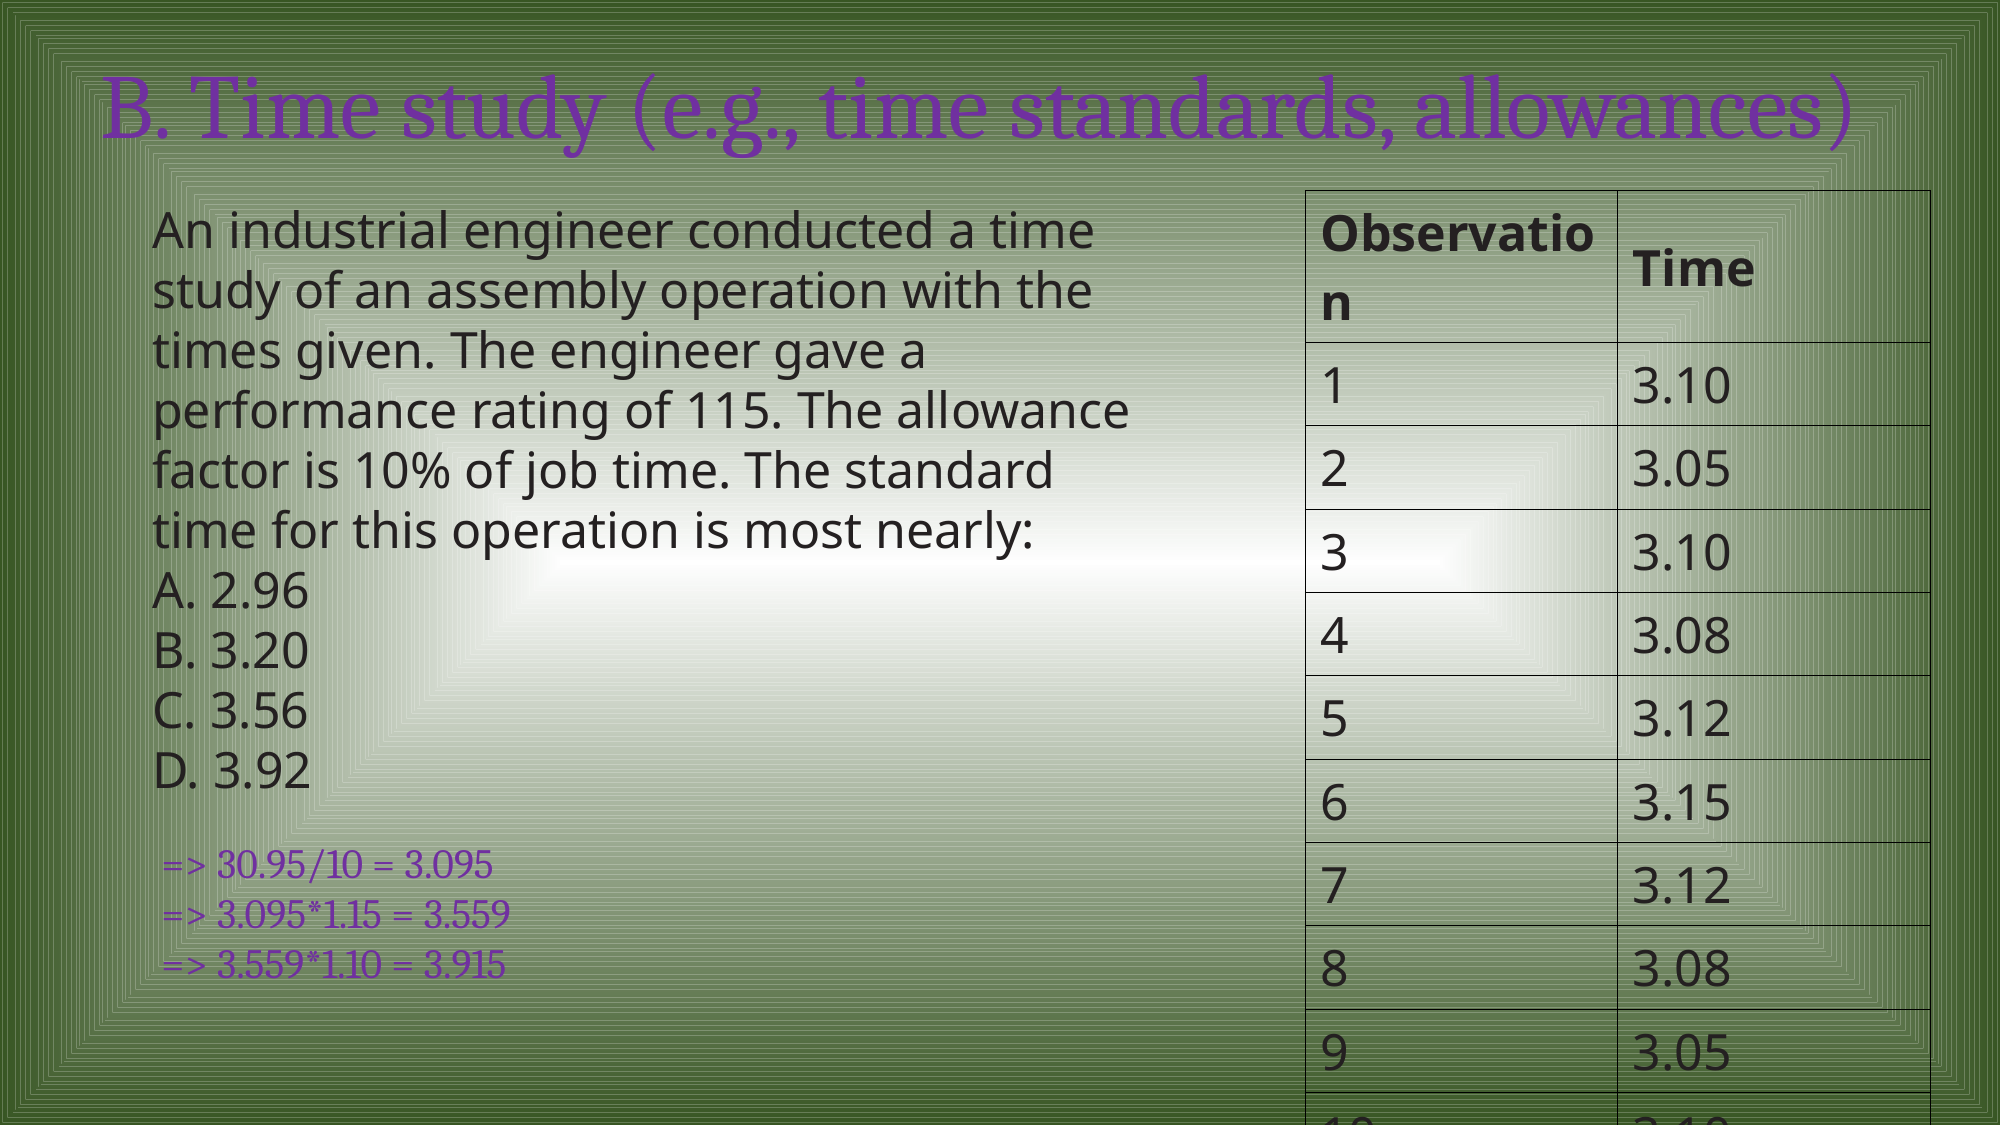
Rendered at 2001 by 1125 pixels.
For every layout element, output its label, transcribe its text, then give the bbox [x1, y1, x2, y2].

table_cell 5 [1306, 676, 1617, 759]
table_cell 3.08 [1618, 926, 1930, 1009]
text_box An industrial engineer conducted a time study of an assembly operation with the times given. The engineer gave a performance rating of 115. The allowance factor is 10% of job time. The standard time for this operation is most nearly: A. 2.96 B. 3.20 C. 3.56 D. 3.92 [137, 190, 1187, 806]
table_cell 3.05 [1618, 426, 1930, 509]
table_cell 3.10 [1618, 343, 1930, 425]
table_cell 3.05 [1618, 1010, 1930, 1092]
table_cell 4 [1306, 593, 1617, 675]
table_cell 3.08 [1618, 593, 1930, 675]
table_cell 3 [1306, 510, 1617, 592]
table_cell 3.10 [1618, 510, 1930, 592]
table_cell 7 [1306, 843, 1617, 925]
table_cell 6 [1306, 760, 1617, 842]
table_header Observation [1306, 191, 1617, 342]
table_cell 10 [1306, 1093, 1617, 1125]
table_cell 1 [1306, 343, 1617, 425]
table_cell 2 [1306, 426, 1617, 509]
table_header Time [1618, 191, 1930, 342]
table_cell 9 [1306, 1010, 1617, 1092]
table_cell 3.15 [1618, 760, 1930, 842]
table_cell 3.10 [1618, 1093, 1930, 1125]
table_cell 3.12 [1618, 843, 1930, 925]
table_cell 8 [1306, 926, 1617, 1009]
table_cell 3.12 [1618, 676, 1930, 759]
title B. Time study (e.g., time standards, allowances) [85, 0, 2000, 218]
